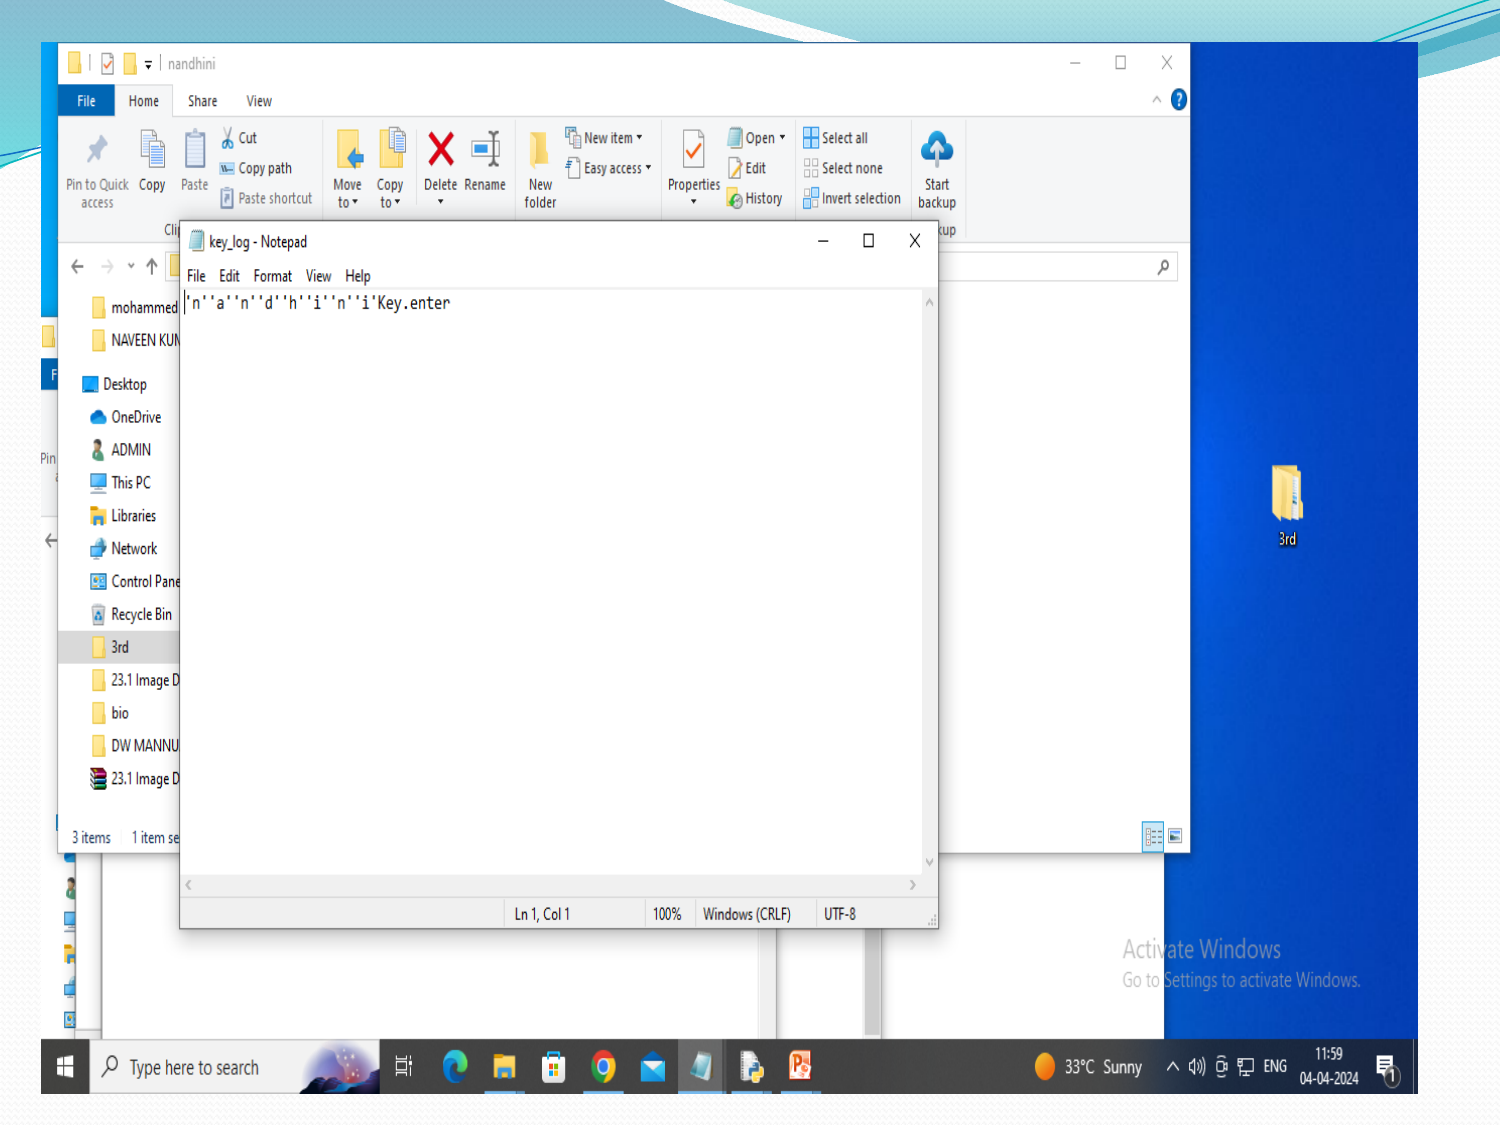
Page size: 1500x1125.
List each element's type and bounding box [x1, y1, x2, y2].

picture [41, 42, 1418, 1095]
